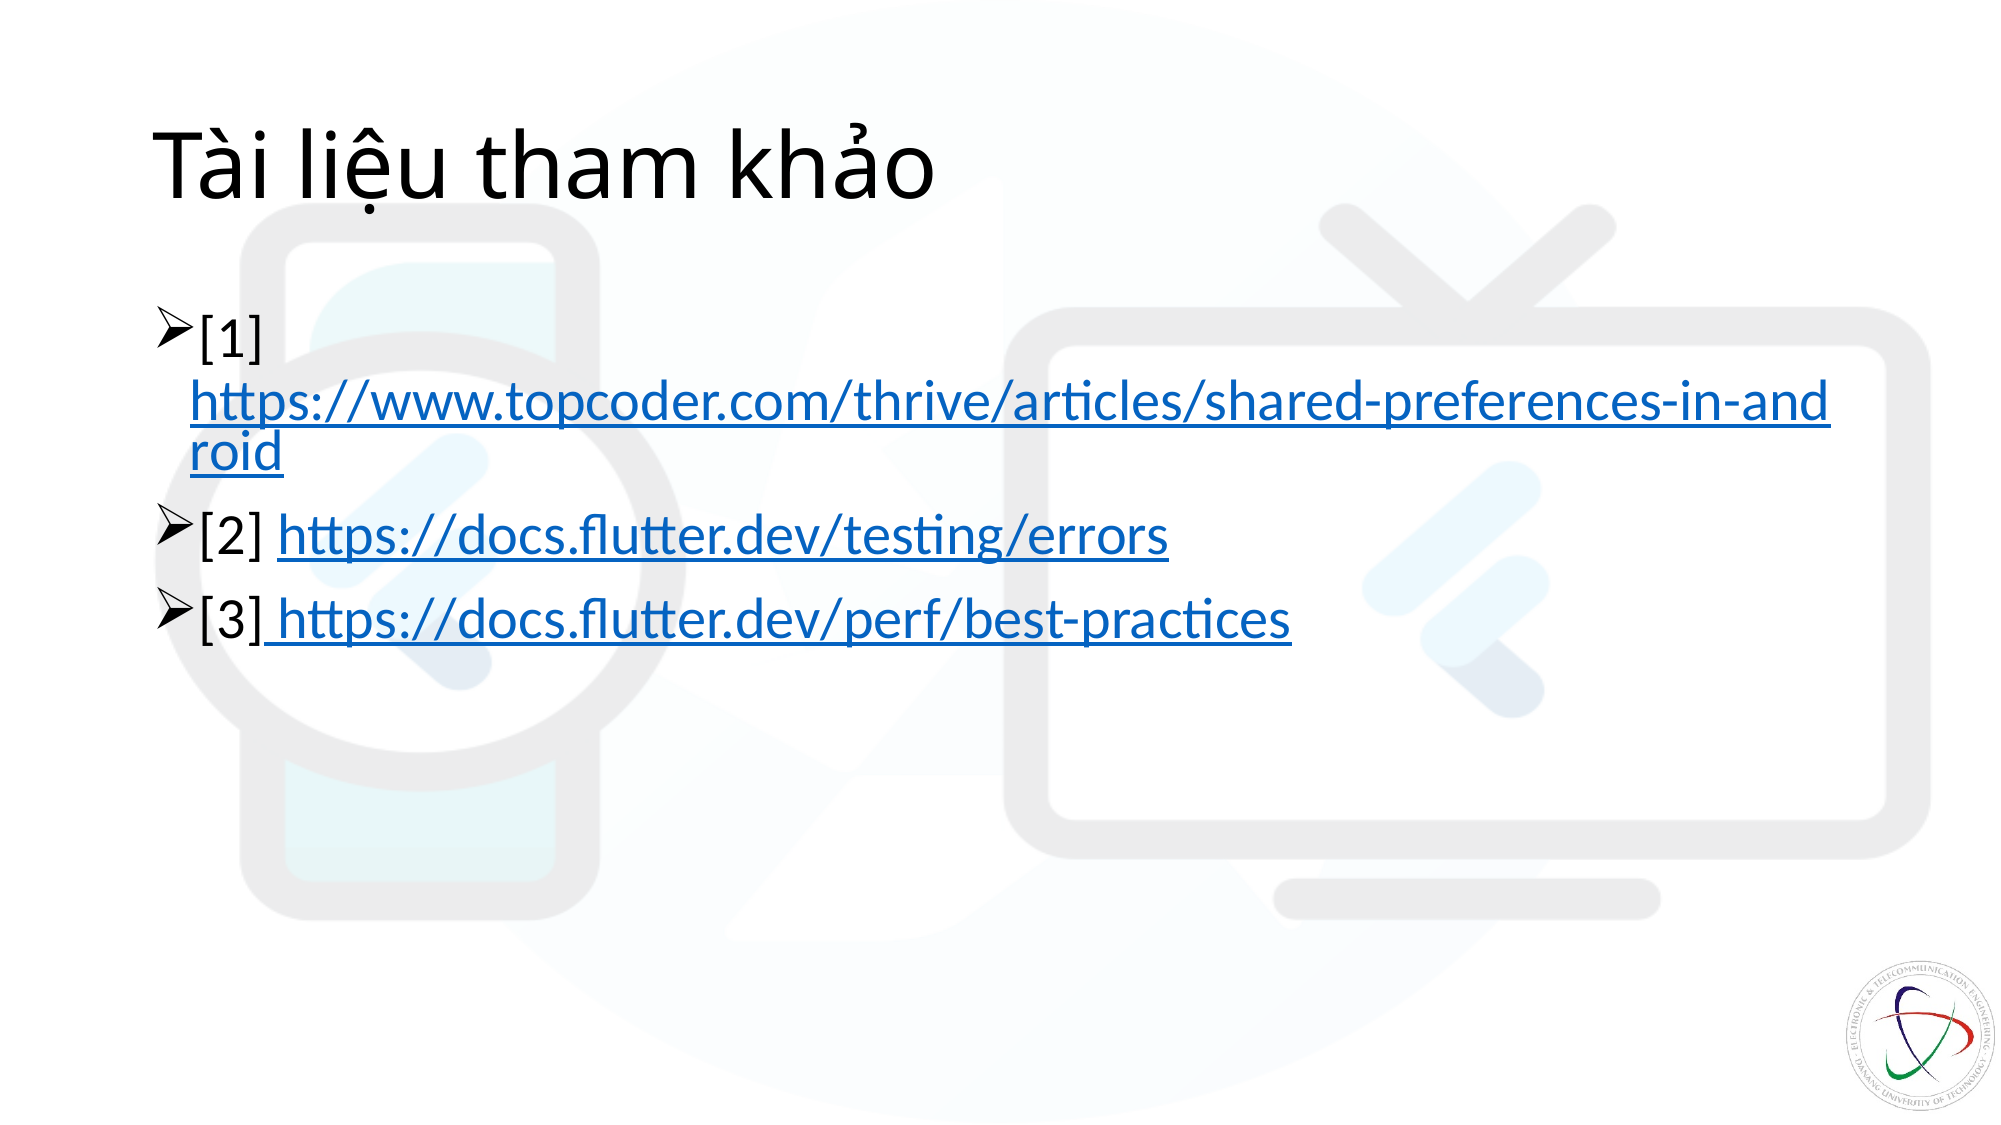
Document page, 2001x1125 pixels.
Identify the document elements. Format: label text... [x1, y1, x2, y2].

picture [1843, 960, 2000, 1118]
list [1]https://www.topcoder.com/thrive/articles/shared-preferences-in-android [2] https://docs.flutter.dev/testing/errors [3] https://docs.flutter.dev/perf/best-practices [137, 299, 1863, 1014]
title Tài liệu tham khảo [137, 59, 1863, 278]
